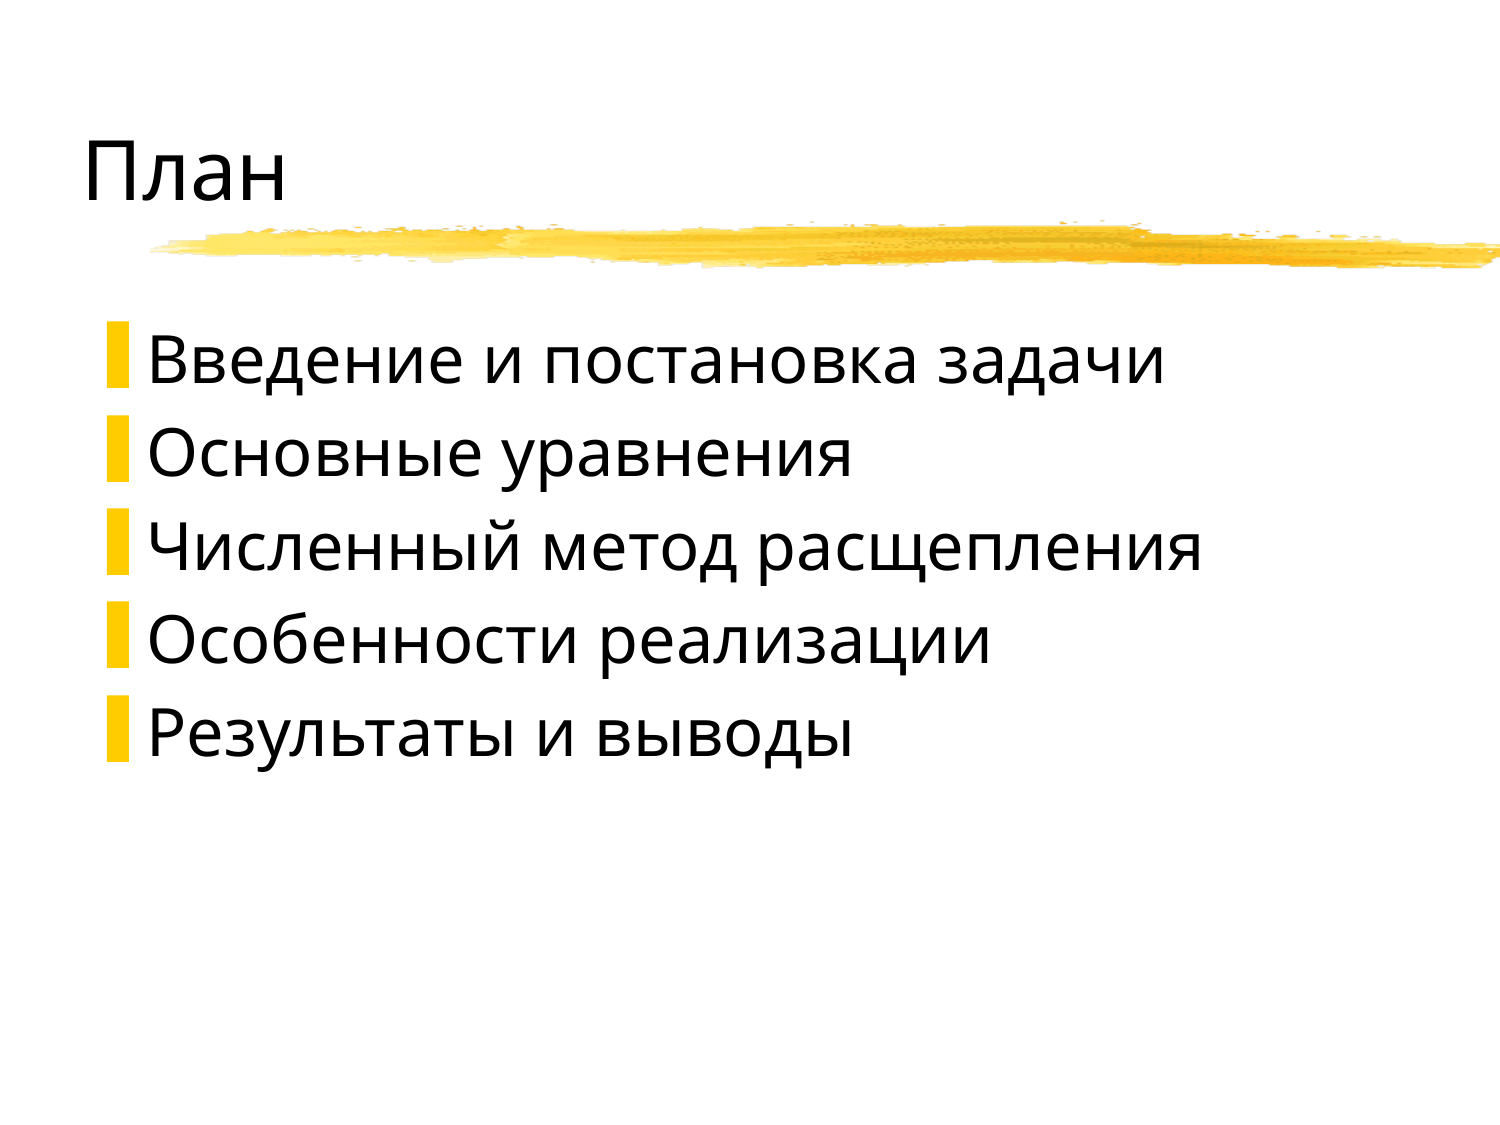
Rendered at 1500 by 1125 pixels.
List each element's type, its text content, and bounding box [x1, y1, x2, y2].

picture [150, 215, 1500, 279]
title План [66, 37, 1342, 226]
list Введение и постановка задачи Основные уравнения Численный метод расщепления Особенности реализации Результаты и выводы [74, 309, 1417, 994]
